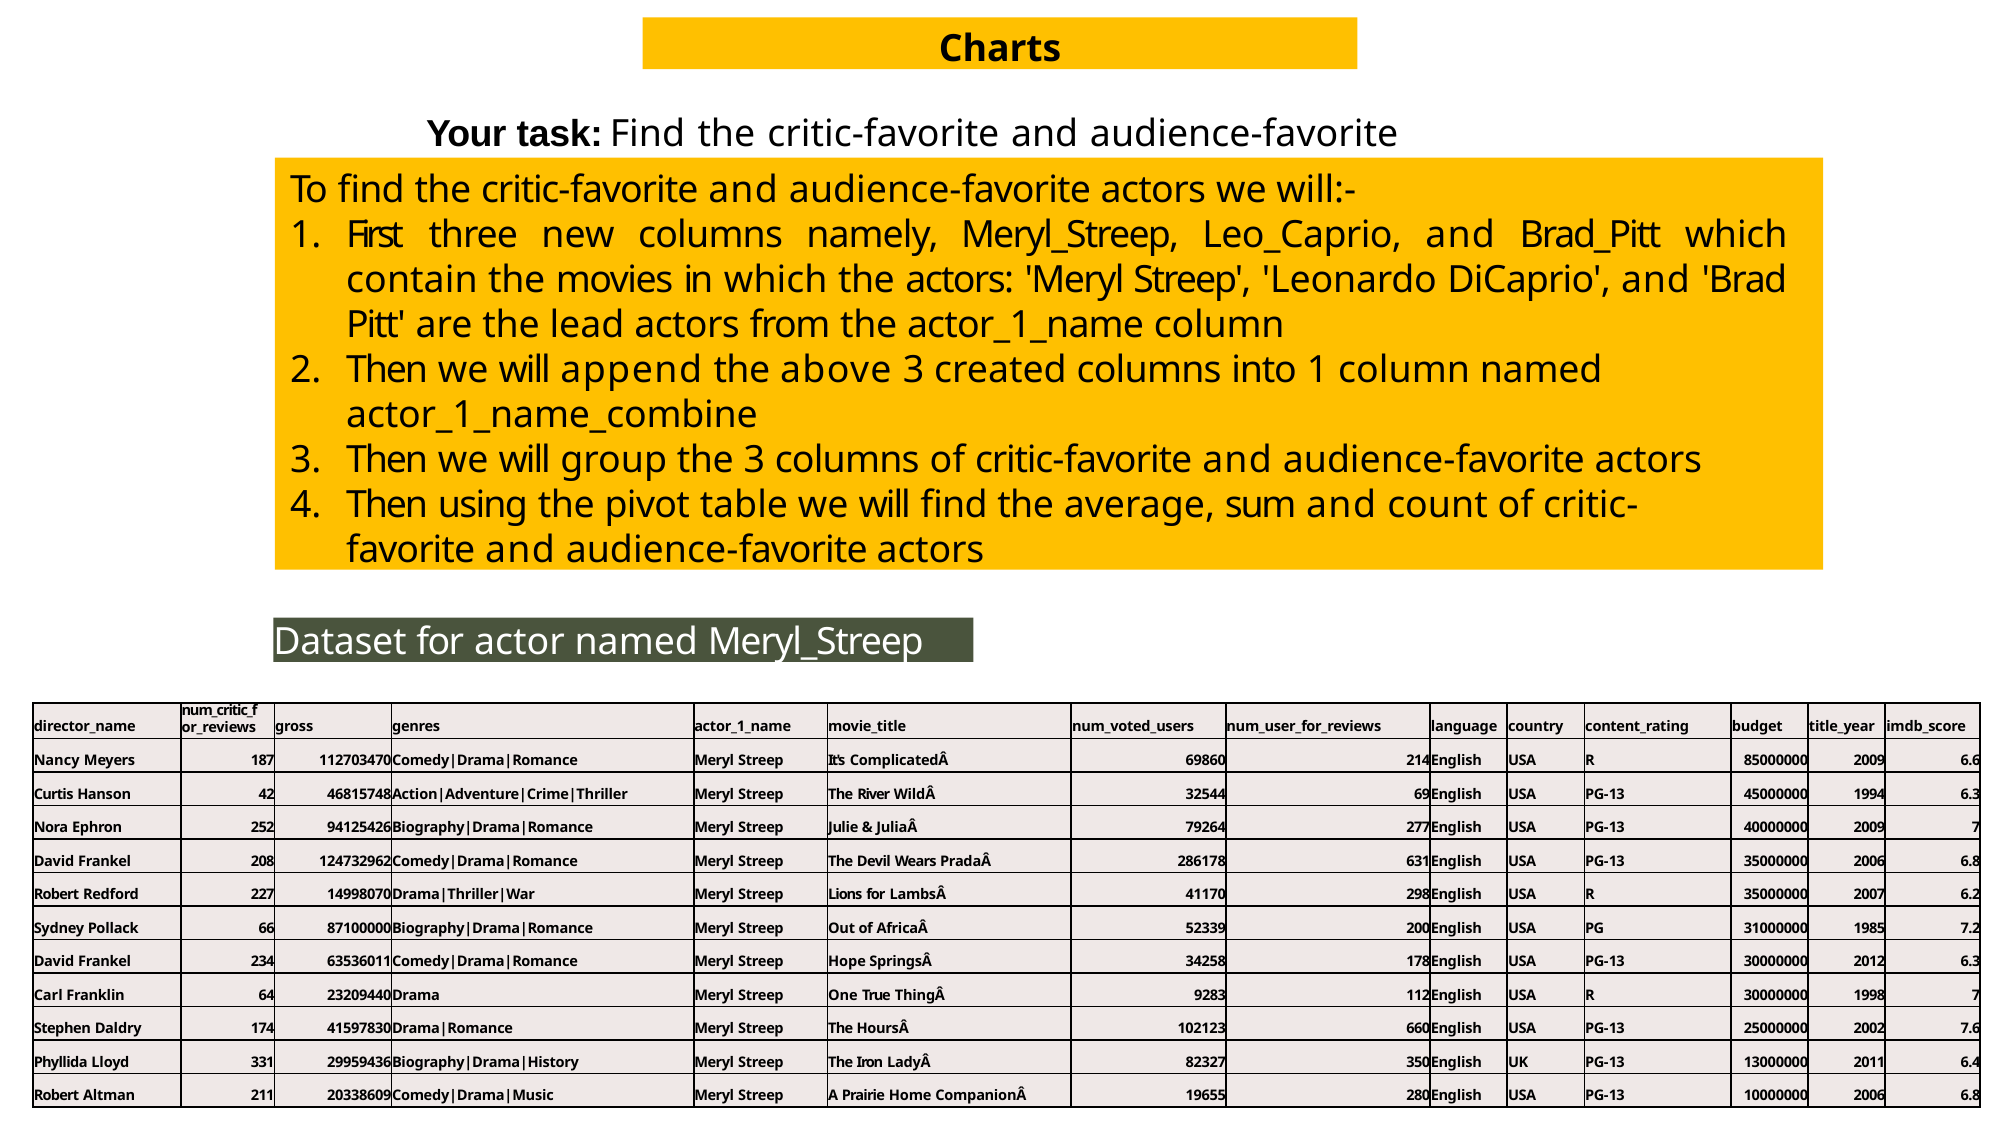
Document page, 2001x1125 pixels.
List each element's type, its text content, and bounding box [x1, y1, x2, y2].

table_cell 6.2 [1886, 873, 1979, 905]
table_cell 19655 [1072, 1074, 1225, 1106]
table_cell The HoursÂ [828, 1007, 1070, 1039]
table_cell 40000000 [1732, 806, 1807, 838]
table_cell The Iron LadyÂ [828, 1041, 1070, 1073]
table_cell Meryl Streep [695, 873, 827, 905]
table_cell Meryl Streep [695, 1007, 827, 1039]
table_cell 63536011 [275, 940, 391, 972]
table_header num_voted_users [1072, 704, 1225, 738]
table_cell 6.3 [1886, 940, 1979, 972]
table_cell 34258 [1072, 940, 1225, 972]
text_box To find the critic-favorite and audience-favorite actors we will:- First three new columns namely, Meryl_Streep, Leo_Caprio, and Brad_Pitt which contain the movies in which the actors: 'Meryl Streep', 'Leonardo DiCaprio', and 'Brad Pitt' are the lead actors from the actor_1_name column Then we will append the above 3 created columns into 1 column named actor_1_name_combine Then we will group the 3 columns of critic-favorite and audience-favorite actors Then using the pivot table we will find the average, sum and count of critic- favorite and audience-favorite actors [274, 157, 1824, 570]
table_cell PG-13 [1585, 1074, 1730, 1106]
table_cell 1994 [1809, 773, 1884, 805]
table_cell 277 [1227, 806, 1429, 838]
table_cell Curtis Hanson [34, 773, 180, 805]
table_cell 7 [1886, 806, 1979, 838]
table_cell English [1431, 940, 1506, 972]
table_cell 112 [1227, 974, 1429, 1006]
table_cell 227 [182, 873, 274, 905]
table_cell 200 [1227, 907, 1429, 939]
table_cell Sydney Pollack [34, 907, 180, 939]
table_cell Julie & JuliaÂ [828, 806, 1070, 838]
table_cell PG-13 [1585, 940, 1730, 972]
table_header country [1508, 704, 1584, 738]
table_cell 6.3 [1886, 773, 1979, 805]
table_cell 30000000 [1732, 974, 1807, 1006]
table_cell 41597830 [275, 1007, 391, 1039]
table_cell David Frankel [34, 940, 180, 972]
table_cell USA [1508, 907, 1584, 939]
table_cell 286178 [1072, 840, 1225, 872]
table_header content_rating [1585, 704, 1730, 738]
table_cell A Prairie Home CompanionÂ [828, 1074, 1070, 1106]
table_cell 2002 [1809, 1007, 1884, 1039]
table_cell 6.6 [1886, 739, 1979, 771]
table_cell Meryl Streep [695, 940, 827, 972]
table_header budget [1732, 704, 1807, 738]
table_cell One True ThingÂ [828, 974, 1070, 1006]
table_cell English [1431, 873, 1506, 905]
table_cell 82327 [1072, 1041, 1225, 1073]
table_cell 252 [182, 806, 274, 838]
table_cell English [1431, 1074, 1506, 1106]
table_cell 79264 [1072, 806, 1225, 838]
text_box Dataset for actor named Meryl_Streep [273, 617, 974, 662]
table_cell Meryl Streep [695, 840, 827, 872]
table_cell UK [1508, 1041, 1584, 1073]
table_header num_critic_f or_reviews [182, 704, 274, 738]
table_cell USA [1508, 873, 1584, 905]
table_cell USA [1508, 1007, 1584, 1039]
table_cell 178 [1227, 940, 1429, 972]
table_cell Phyllida Lloyd [34, 1041, 180, 1073]
table_cell 631 [1227, 840, 1429, 872]
table_cell 187 [182, 739, 274, 771]
table_cell 102123 [1072, 1007, 1225, 1039]
table_cell Robert Redford [34, 873, 180, 905]
table_cell 20338609 [275, 1074, 391, 1106]
table_cell PG [1585, 907, 1730, 939]
table_header language [1431, 704, 1506, 738]
table_cell Comedy|Drama|Romance [392, 840, 693, 872]
table_cell Lions for LambsÂ [828, 873, 1070, 905]
table_cell English [1431, 773, 1506, 805]
table_cell 69 [1227, 773, 1429, 805]
table_cell 41170 [1072, 873, 1225, 905]
table_cell Out of AfricaÂ [828, 907, 1070, 939]
table_cell 52339 [1072, 907, 1225, 939]
table_cell 214 [1227, 739, 1429, 771]
table_cell 30000000 [1732, 940, 1807, 972]
table_cell 1985 [1809, 907, 1884, 939]
table_cell English [1431, 806, 1506, 838]
table_cell Meryl Streep [695, 773, 827, 805]
table_cell 298 [1227, 873, 1429, 905]
table_cell 208 [182, 840, 274, 872]
table_header movie_title [828, 704, 1070, 738]
table_cell Carl Franklin [34, 974, 180, 1006]
table_cell Robert Altman [34, 1074, 180, 1106]
table_cell USA [1508, 840, 1584, 872]
table_cell 660 [1227, 1007, 1429, 1039]
table_cell 94125426 [275, 806, 391, 838]
table_cell 331 [182, 1041, 274, 1073]
table_cell 280 [1227, 1074, 1429, 1106]
table_cell 23209440 [275, 974, 391, 1006]
table_header gross [275, 704, 391, 738]
table_cell Meryl Streep [695, 1041, 827, 1073]
table_cell 211 [182, 1074, 274, 1106]
table_header num_user_for_reviews [1227, 704, 1429, 738]
table_cell 85000000 [1732, 739, 1807, 771]
table_header title_year [1809, 704, 1884, 738]
table_cell PG-13 [1585, 1041, 1730, 1073]
table_cell 2009 [1809, 739, 1884, 771]
table_cell PG-13 [1585, 806, 1730, 838]
table_cell The Devil Wears PradaÂ [828, 840, 1070, 872]
table_cell 25000000 [1732, 1007, 1807, 1039]
table_cell Meryl Streep [695, 974, 827, 1006]
table_header imdb_score [1886, 704, 1979, 738]
table_cell USA [1508, 806, 1584, 838]
table_header genres [392, 704, 693, 738]
table_cell Nora Ephron [34, 806, 180, 838]
table_cell PG-13 [1585, 773, 1730, 805]
table_cell Meryl Streep [695, 739, 827, 771]
table_cell Drama [392, 974, 693, 1006]
table_cell 2009 [1809, 806, 1884, 838]
table_cell 6.4 [1886, 1041, 1979, 1073]
table_cell 10000000 [1732, 1074, 1807, 1106]
table_cell Comedy|Drama|Romance [392, 739, 693, 771]
table_cell Biography|Drama|Romance [392, 907, 693, 939]
table_cell 174 [182, 1007, 274, 1039]
table_cell USA [1508, 739, 1584, 771]
table_cell 69860 [1072, 739, 1225, 771]
table_cell 2012 [1809, 940, 1884, 972]
table_cell 87100000 [275, 907, 391, 939]
table_cell 14998070 [275, 873, 391, 905]
table_cell 46815748 [275, 773, 391, 805]
table_cell 234 [182, 940, 274, 972]
table_cell Meryl Streep [695, 907, 827, 939]
table_cell 45000000 [1732, 773, 1807, 805]
table_cell English [1431, 1007, 1506, 1039]
table_cell The River WildÂ [828, 773, 1070, 805]
table_cell 35000000 [1732, 873, 1807, 905]
table_cell USA [1508, 773, 1584, 805]
table_cell 66 [182, 907, 274, 939]
table_cell 29959436 [275, 1041, 391, 1073]
table_cell 64 [182, 974, 274, 1006]
table_cell 6.8 [1886, 840, 1979, 872]
table_cell 31000000 [1732, 907, 1807, 939]
table_cell 13000000 [1732, 1041, 1807, 1073]
table_cell Comedy|Drama|Music [392, 1074, 693, 1106]
table_cell 6.8 [1886, 1074, 1979, 1106]
table_cell 2006 [1809, 1074, 1884, 1106]
table_cell English [1431, 974, 1506, 1006]
text_box Your task: [425, 106, 607, 154]
table_cell R [1585, 873, 1730, 905]
table_cell 7 [1886, 974, 1979, 1006]
table_cell 9283 [1072, 974, 1225, 1006]
table_cell English [1431, 840, 1506, 872]
table_cell USA [1508, 974, 1584, 1006]
table_cell 7.6 [1886, 1007, 1979, 1039]
table_cell 350 [1227, 1041, 1429, 1073]
table_cell R [1585, 974, 1730, 1006]
table_cell 2011 [1809, 1041, 1884, 1073]
table_cell English [1431, 907, 1506, 939]
table_header director_name [34, 704, 180, 738]
table_cell USA [1508, 1074, 1584, 1106]
table_cell Nancy Meyers [34, 739, 180, 771]
table_cell 42 [182, 773, 274, 805]
table_header actor_1_name [695, 704, 827, 738]
table_cell David Frankel [34, 840, 180, 872]
table_cell 7.2 [1886, 907, 1979, 939]
table_cell USA [1508, 940, 1584, 972]
text_box Charts [642, 17, 1358, 70]
table_cell 112703470 [275, 739, 391, 771]
table_cell 2007 [1809, 873, 1884, 905]
table_cell 124732962 [275, 840, 391, 872]
text_box Find the critic-favorite and audience-favorite actors [607, 106, 1469, 157]
table_cell Biography|Drama|History [392, 1041, 693, 1073]
table_cell English [1431, 739, 1506, 771]
table_cell Hope SpringsÂ [828, 940, 1070, 972]
table_cell Comedy|Drama|Romance [392, 940, 693, 972]
table_cell 32544 [1072, 773, 1225, 805]
table_cell 1998 [1809, 974, 1884, 1006]
table_cell PG-13 [1585, 1007, 1730, 1039]
table_cell Meryl Streep [695, 806, 827, 838]
table_cell Action|Adventure|Crime|Thriller [392, 773, 693, 805]
table_cell English [1431, 1041, 1506, 1073]
table_cell It's ComplicatedÂ [828, 739, 1070, 771]
table_cell 35000000 [1732, 840, 1807, 872]
table_cell Drama|Thriller|War [392, 873, 693, 905]
table_cell R [1585, 739, 1730, 771]
table_cell PG-13 [1585, 840, 1730, 872]
table_cell Stephen Daldry [34, 1007, 180, 1039]
table_cell Biography|Drama|Romance [392, 806, 693, 838]
table_cell Drama|Romance [392, 1007, 693, 1039]
table_cell 2006 [1809, 840, 1884, 872]
table_cell Meryl Streep [695, 1074, 827, 1106]
